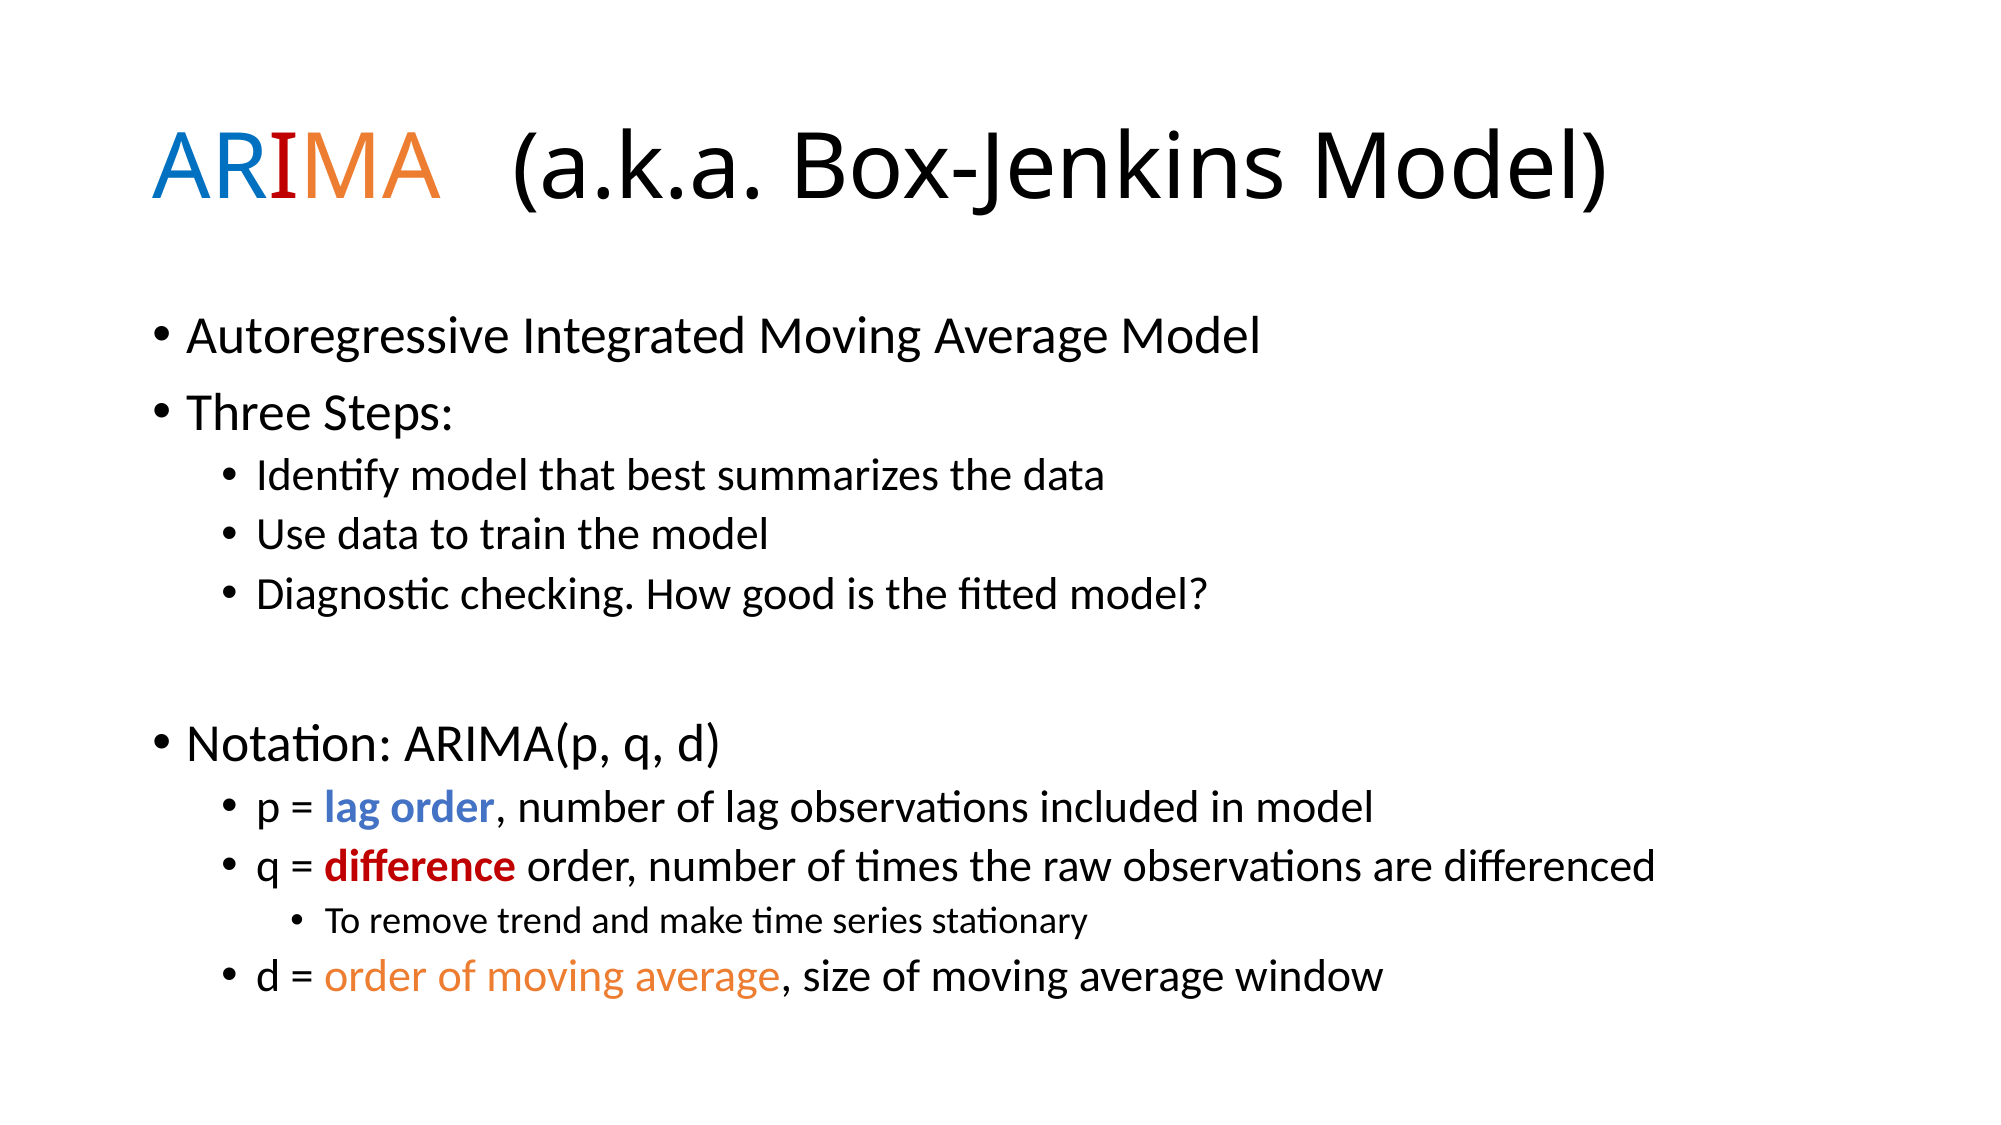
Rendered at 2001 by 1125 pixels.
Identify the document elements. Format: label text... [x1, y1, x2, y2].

title ARIMA (a.k.a. Box-Jenkins Model) [137, 59, 1863, 278]
list Autoregressive Integrated Moving Average Model Three Steps: Identify model that best summarizes the data Use data to train the model Diagnostic checking. How good is the fitted model? Notation: ARIMA(p, q, d) p = lag order, number of lag observations included in model q = difference order, number of times the raw observations are differenced To remove trend and make time series stationary d = order of moving average, size of moving average window [137, 299, 1863, 1014]
